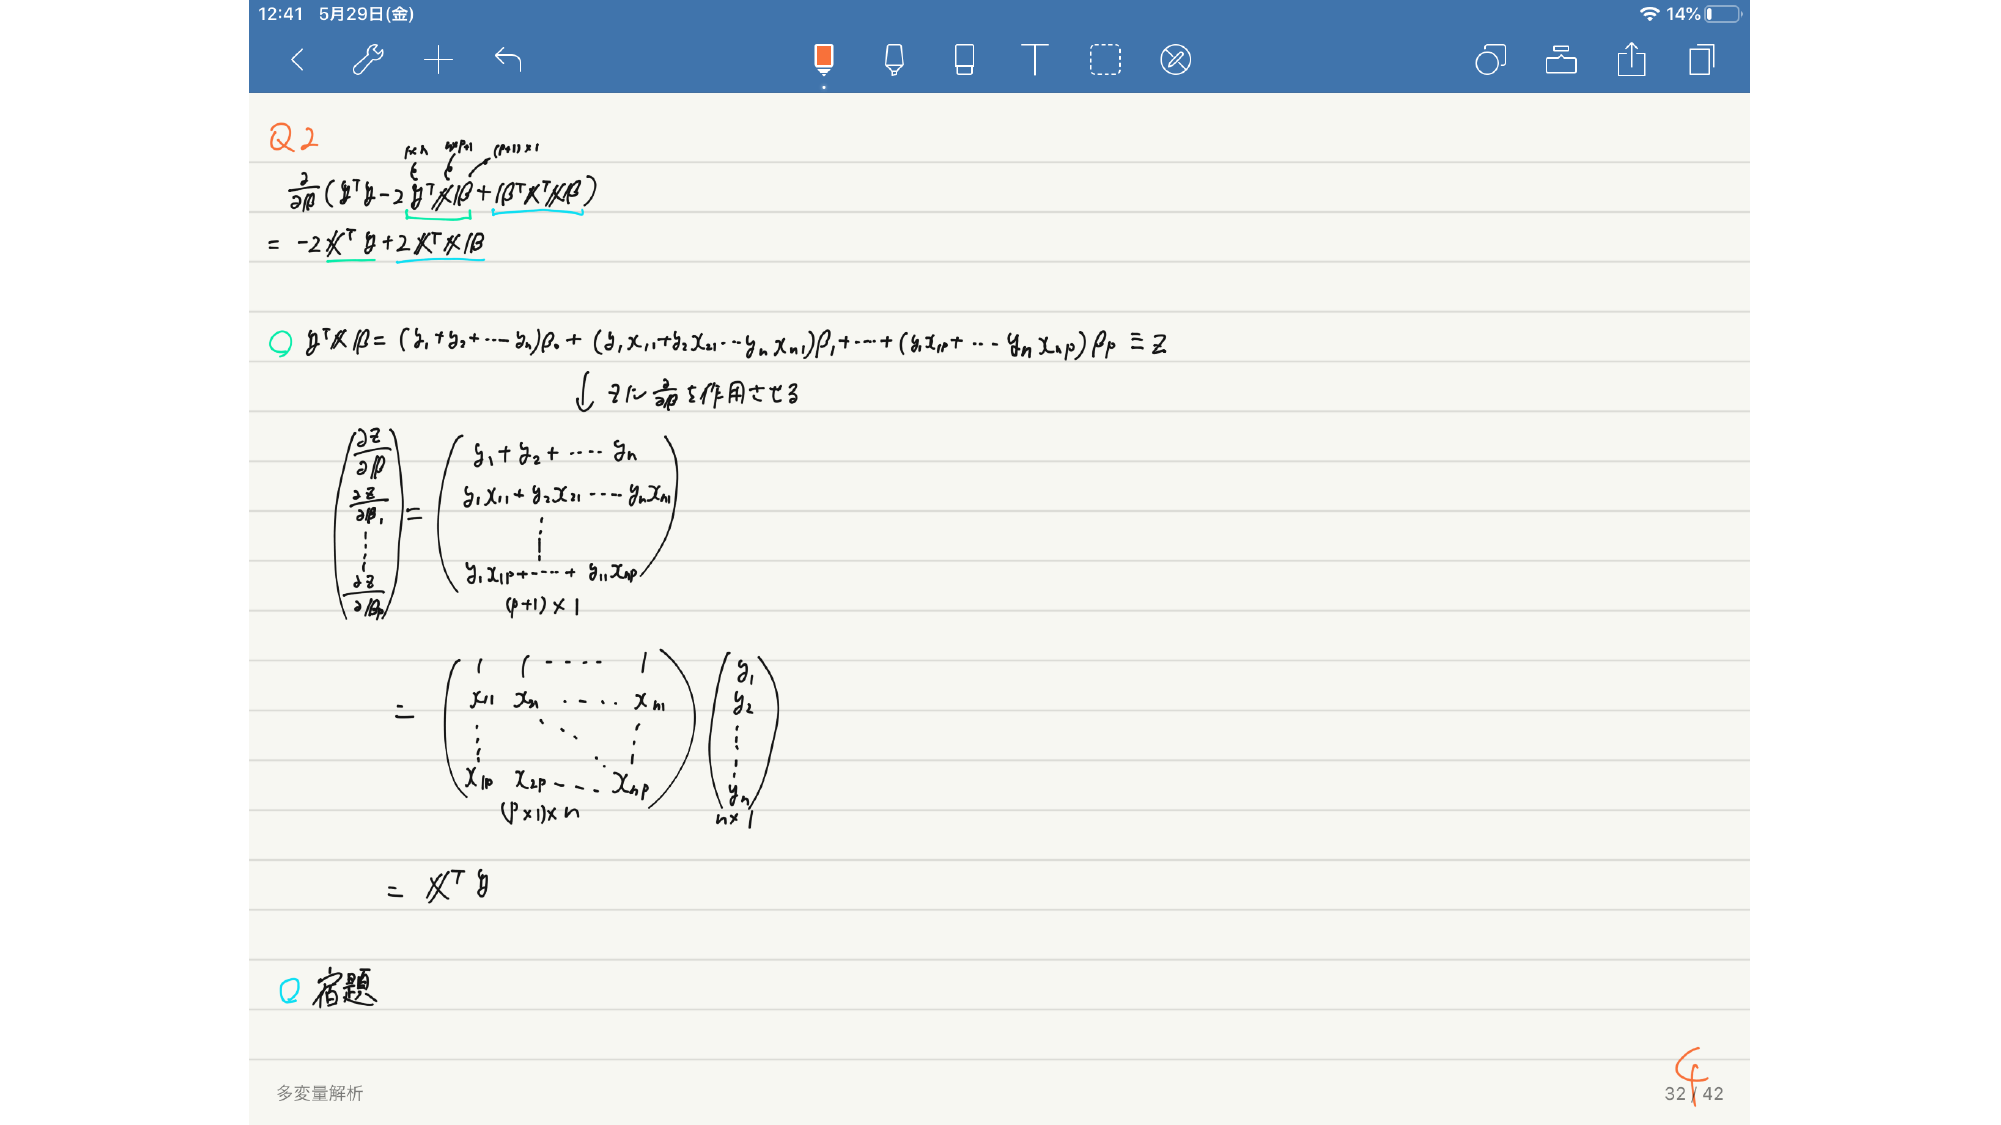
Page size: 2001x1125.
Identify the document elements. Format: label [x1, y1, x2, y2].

picture [249, 0, 1751, 1125]
